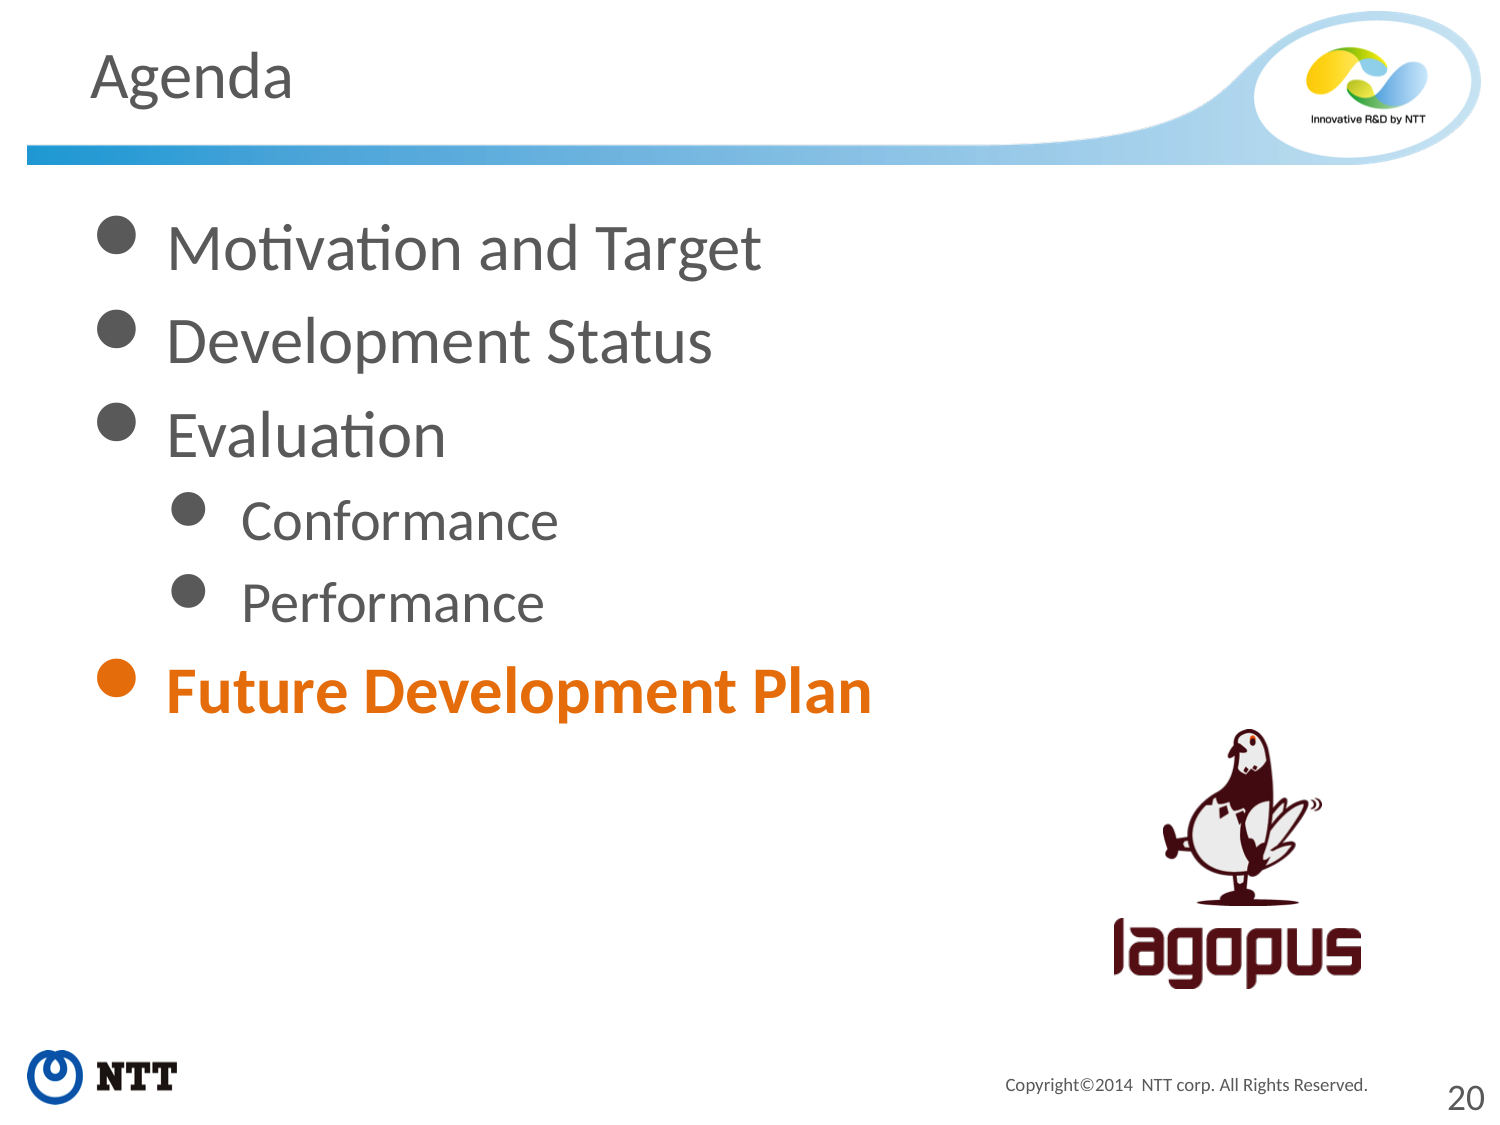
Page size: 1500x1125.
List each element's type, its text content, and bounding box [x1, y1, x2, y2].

picture [27, 11, 1481, 165]
picture [27, 1050, 177, 1105]
title Agenda [75, 37, 1199, 106]
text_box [1113, 728, 1362, 990]
list Motivation and Target Development Status Evaluation Conformance Performance Future Development Plan [76, 196, 1427, 1024]
